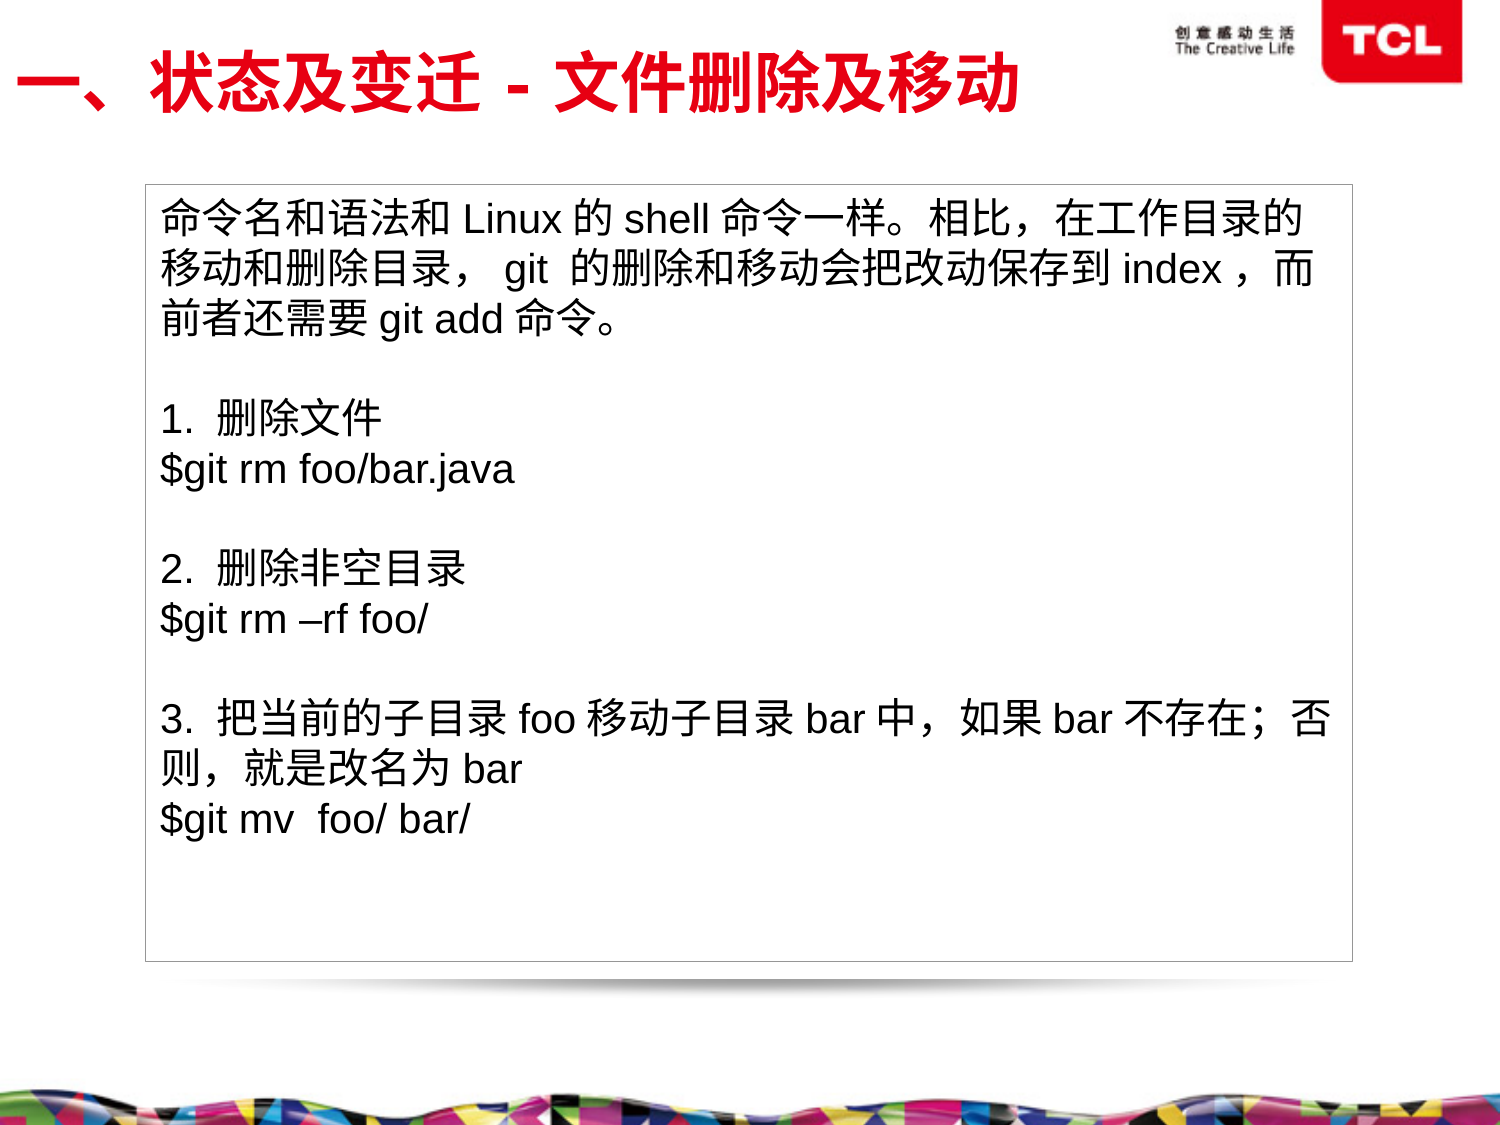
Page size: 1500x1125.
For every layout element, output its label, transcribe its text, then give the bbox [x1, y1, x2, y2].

text_box 一、状态及变迁-文件删除及移动 [0, 19, 1350, 144]
picture [0, 0, 1500, 1125]
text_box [145, 184, 1353, 1000]
